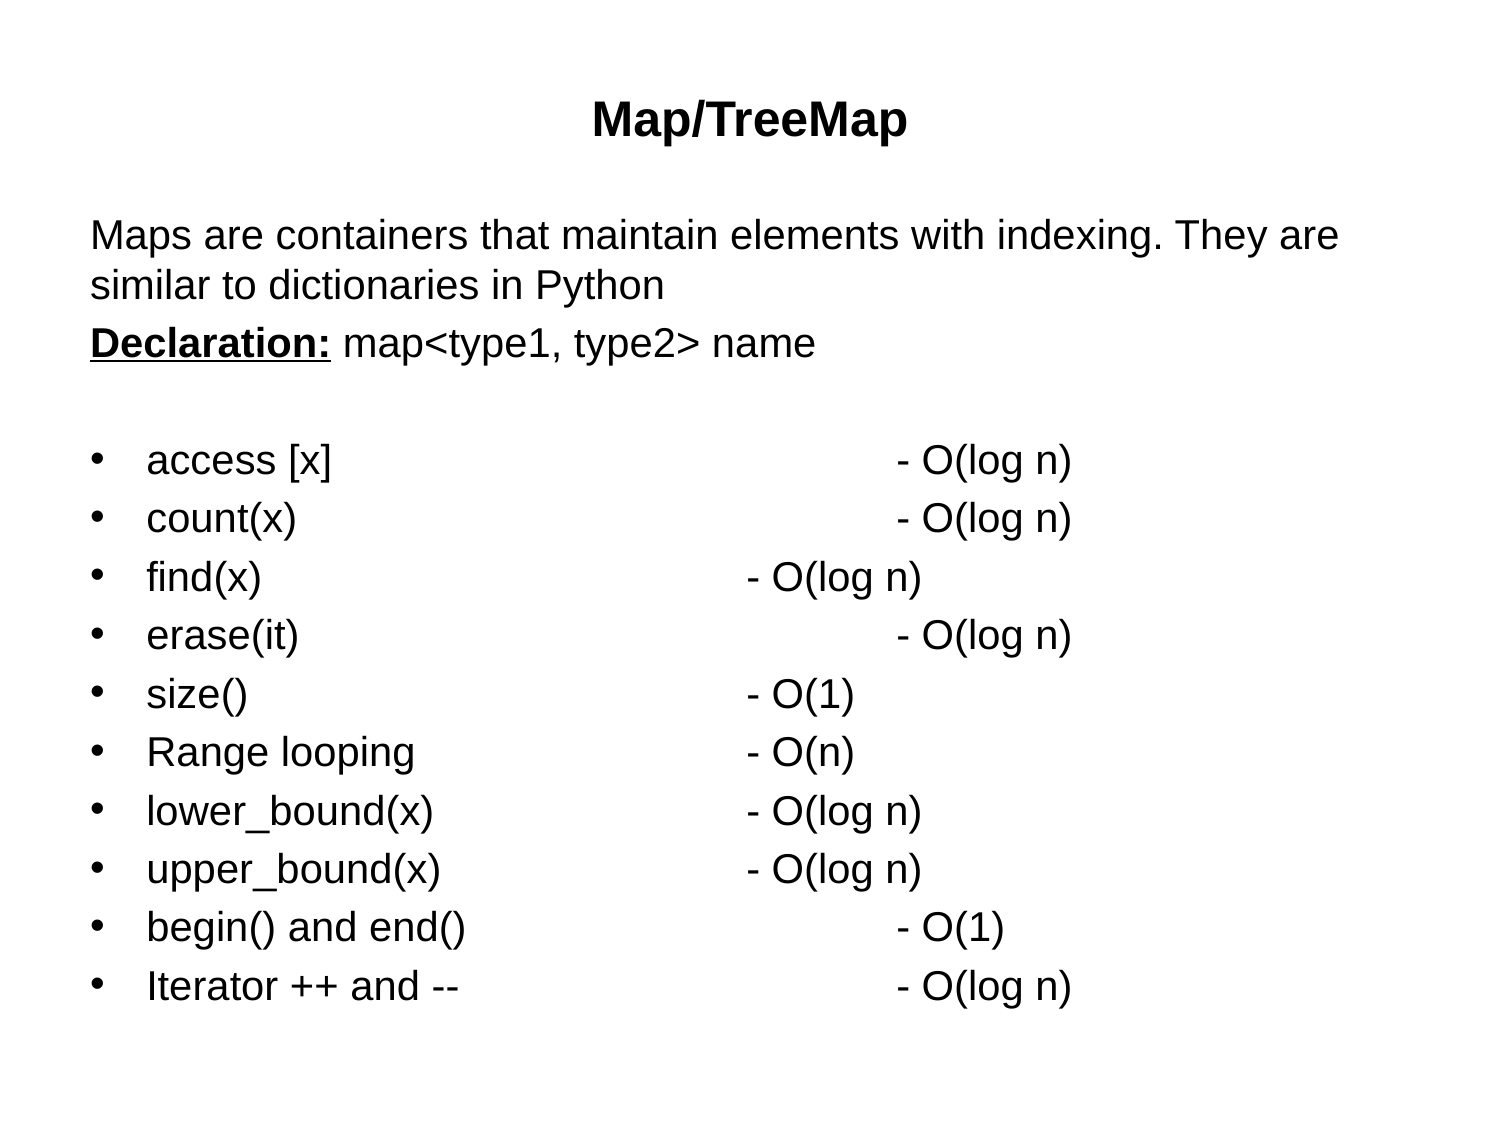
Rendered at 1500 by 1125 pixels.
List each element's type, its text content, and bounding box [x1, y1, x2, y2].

title Map/TreeMap [75, 45, 1425, 188]
list Maps are containers that maintain elements with indexing. They are similar to dictionaries in Python Declaration: map<type1, type2> name access [x] - O(log n) count(x) - O(log n) find(x) - O(log n) erase(it) - O(log n) size() - O(1) Range looping - O(n) lower_bound(x) - O(log n) upper_bound(x) - O(log n) begin() and end() - O(1) Iterator ++ and -- - O(log n) [75, 200, 1425, 1075]
